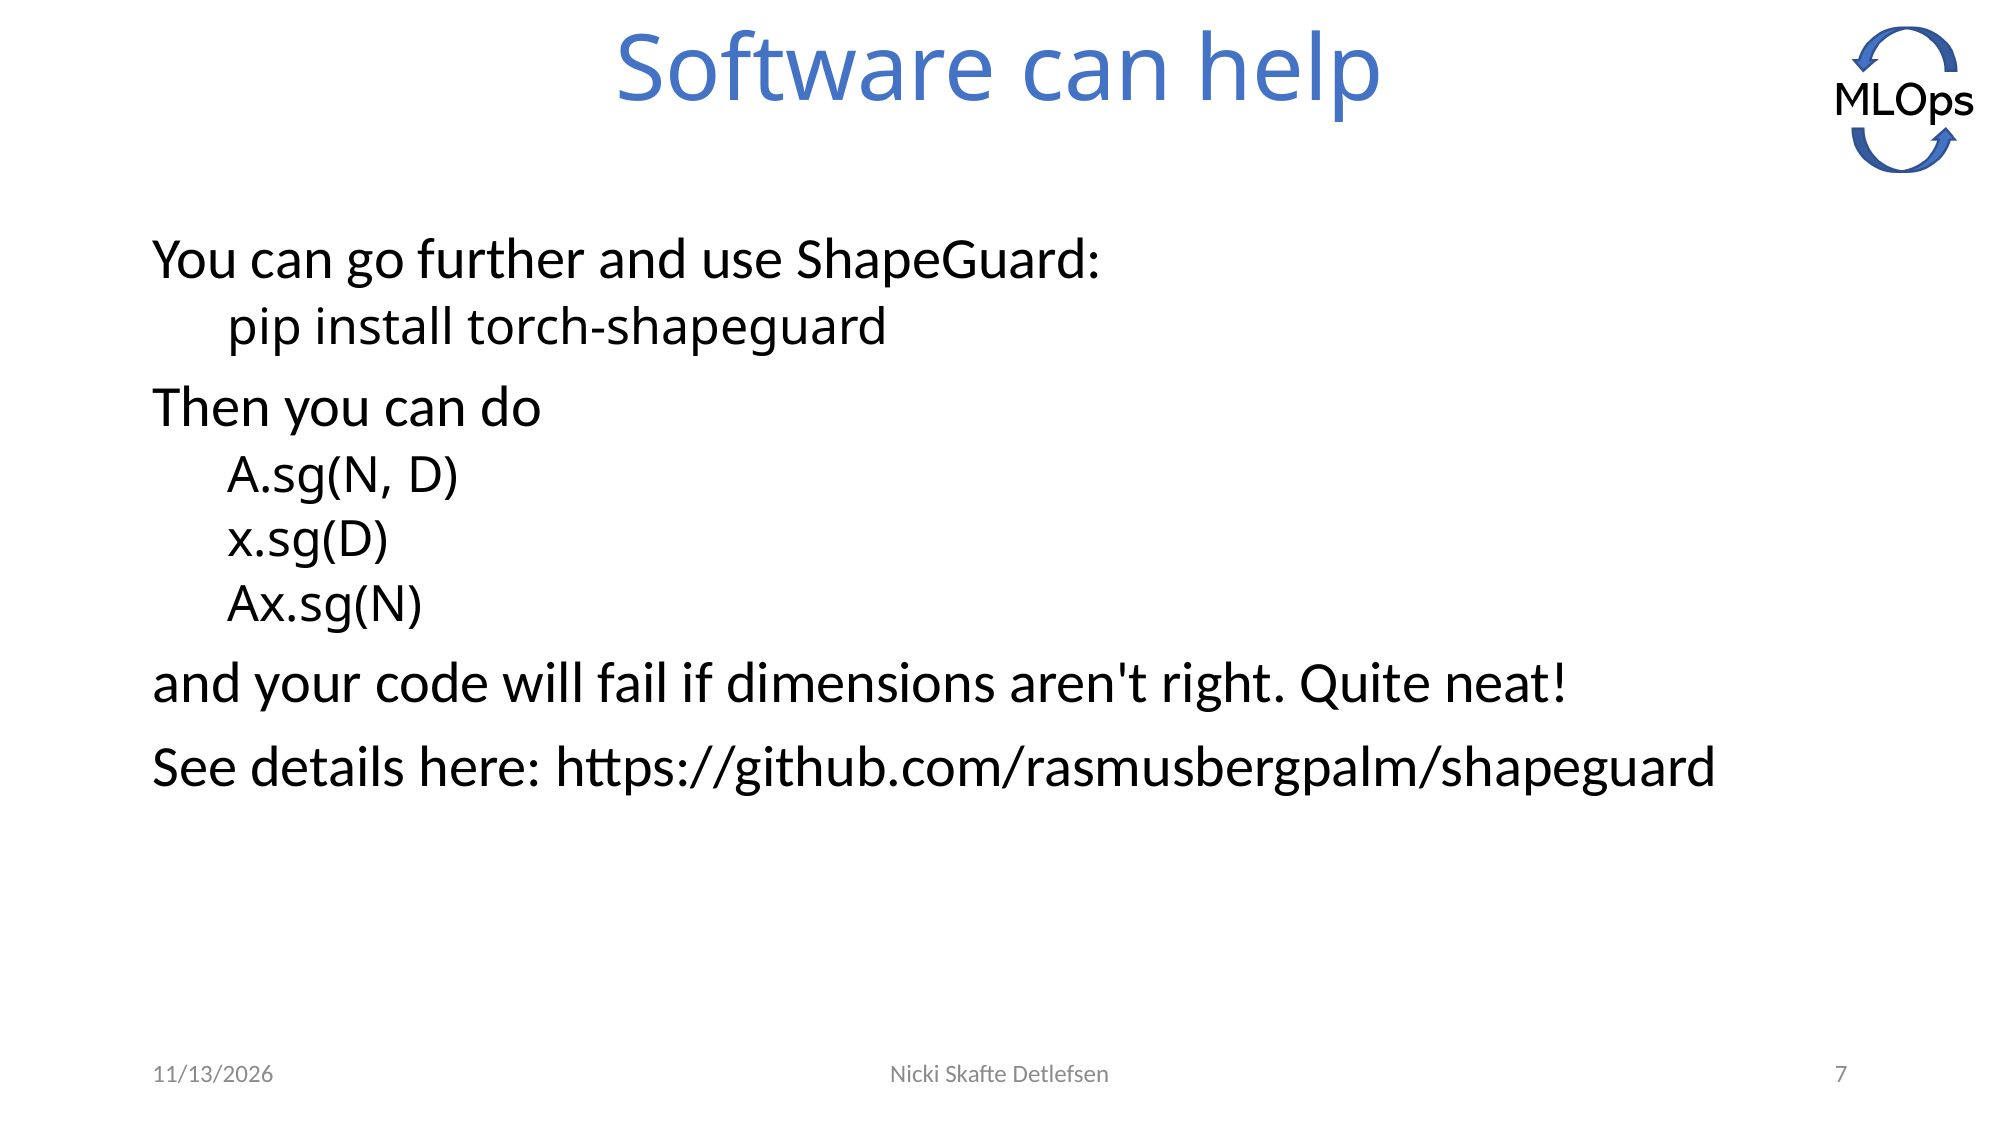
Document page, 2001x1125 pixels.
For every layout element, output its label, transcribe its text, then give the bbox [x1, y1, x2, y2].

list You can go further and use ShapeGuard: pip install torch-shapeguard Then you can do A.sg(N, D) x.sg(D) Ax.sg(N) and your code will fail if dimensions aren't right. Quite neat! See details here: https://github.com/rasmusbergpalm/shapeguard [137, 220, 1863, 1014]
footer Nicki Skafte Detlefsen [662, 1042, 1338, 1103]
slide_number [137, 1042, 588, 1103]
title Software can help [137, 0, 1863, 180]
slide_number 7 [1412, 1042, 1863, 1103]
picture [1863, 22, 1978, 180]
